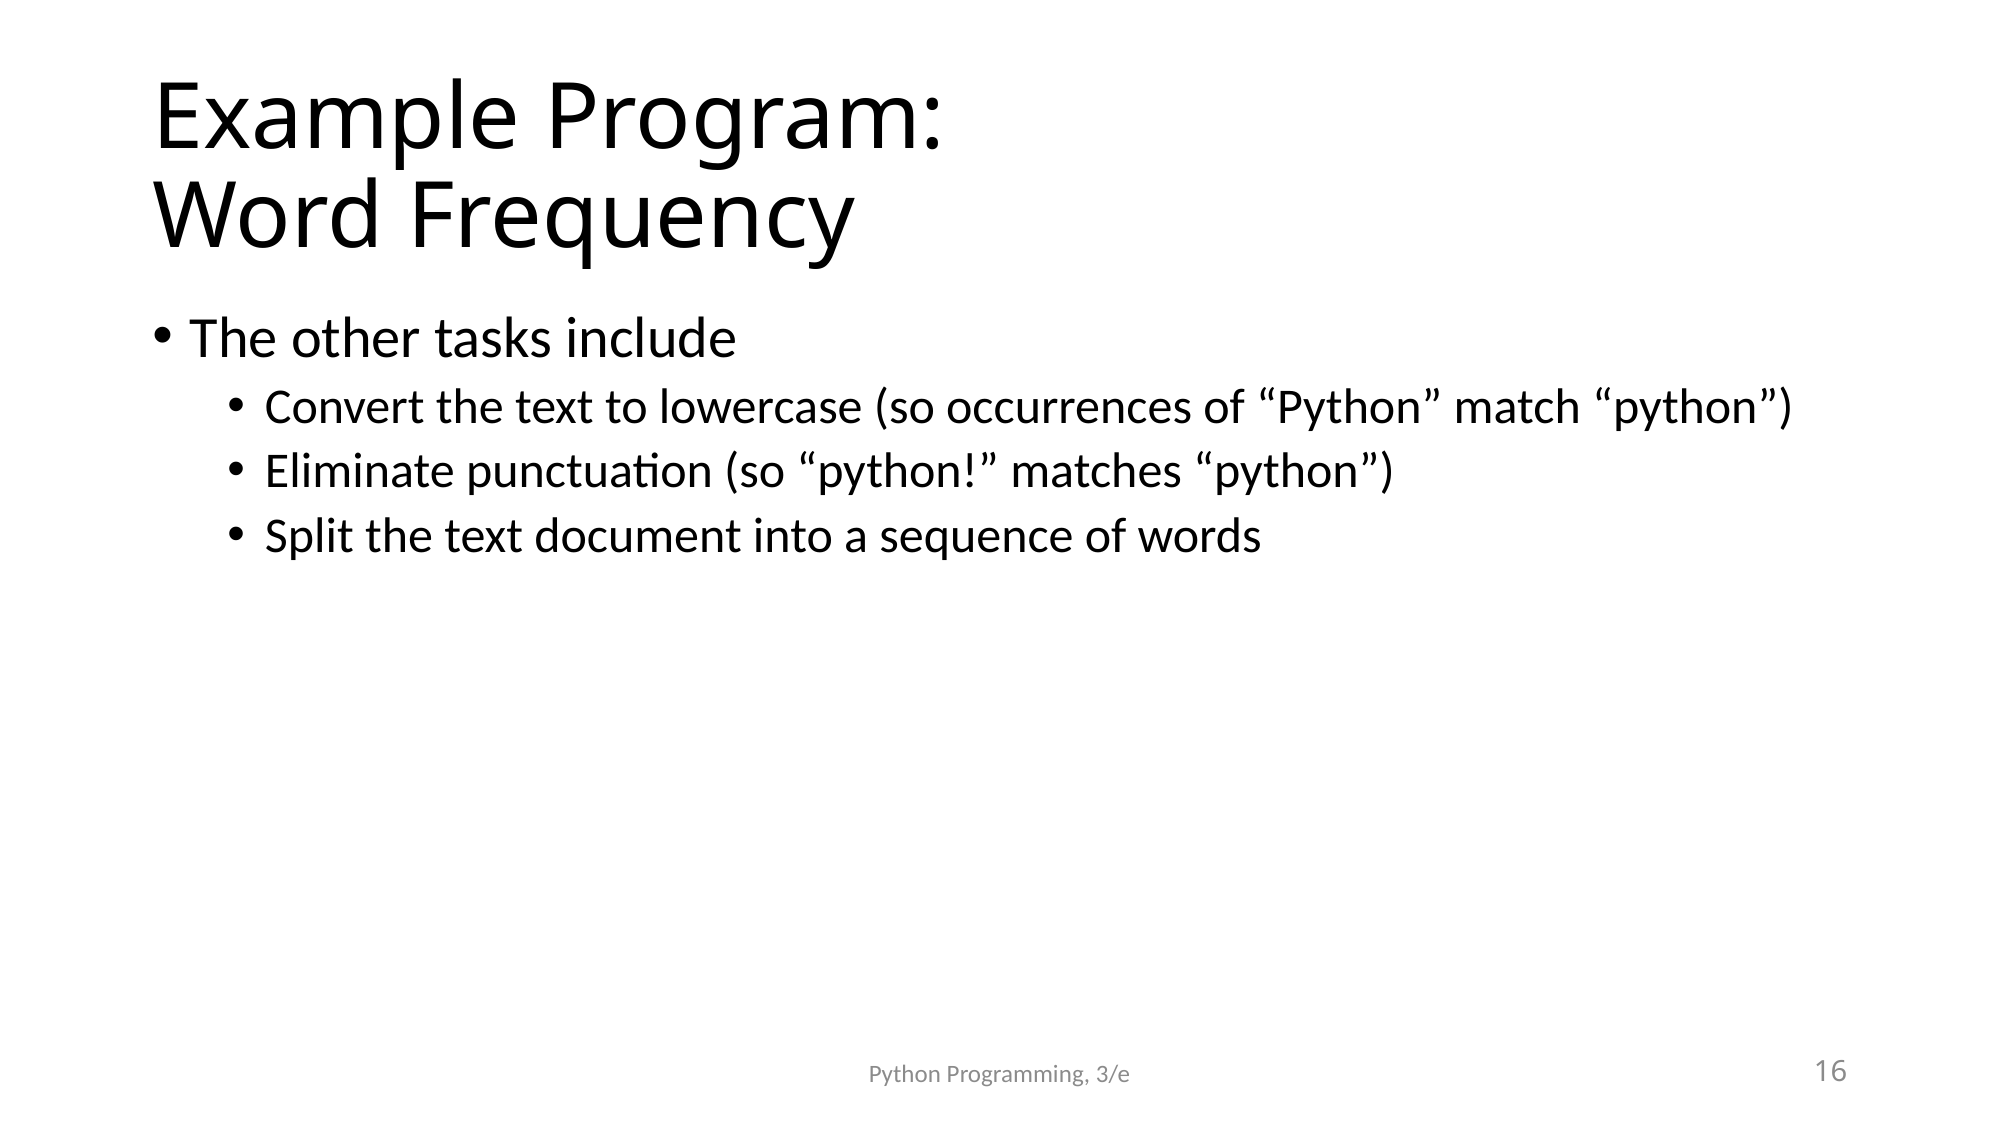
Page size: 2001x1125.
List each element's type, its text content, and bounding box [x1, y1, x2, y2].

list The other tasks include Convert the text to lowercase (so occurrences of “Python” match “python”) Eliminate punctuation (so “python!” matches “python”) Split the text document into a sequence of words [137, 299, 1863, 1014]
title Example Program: Word Frequency [137, 59, 1863, 278]
footer Python Programming, 3/e [662, 1042, 1338, 1103]
slide_number 16 [1412, 1042, 1863, 1103]
